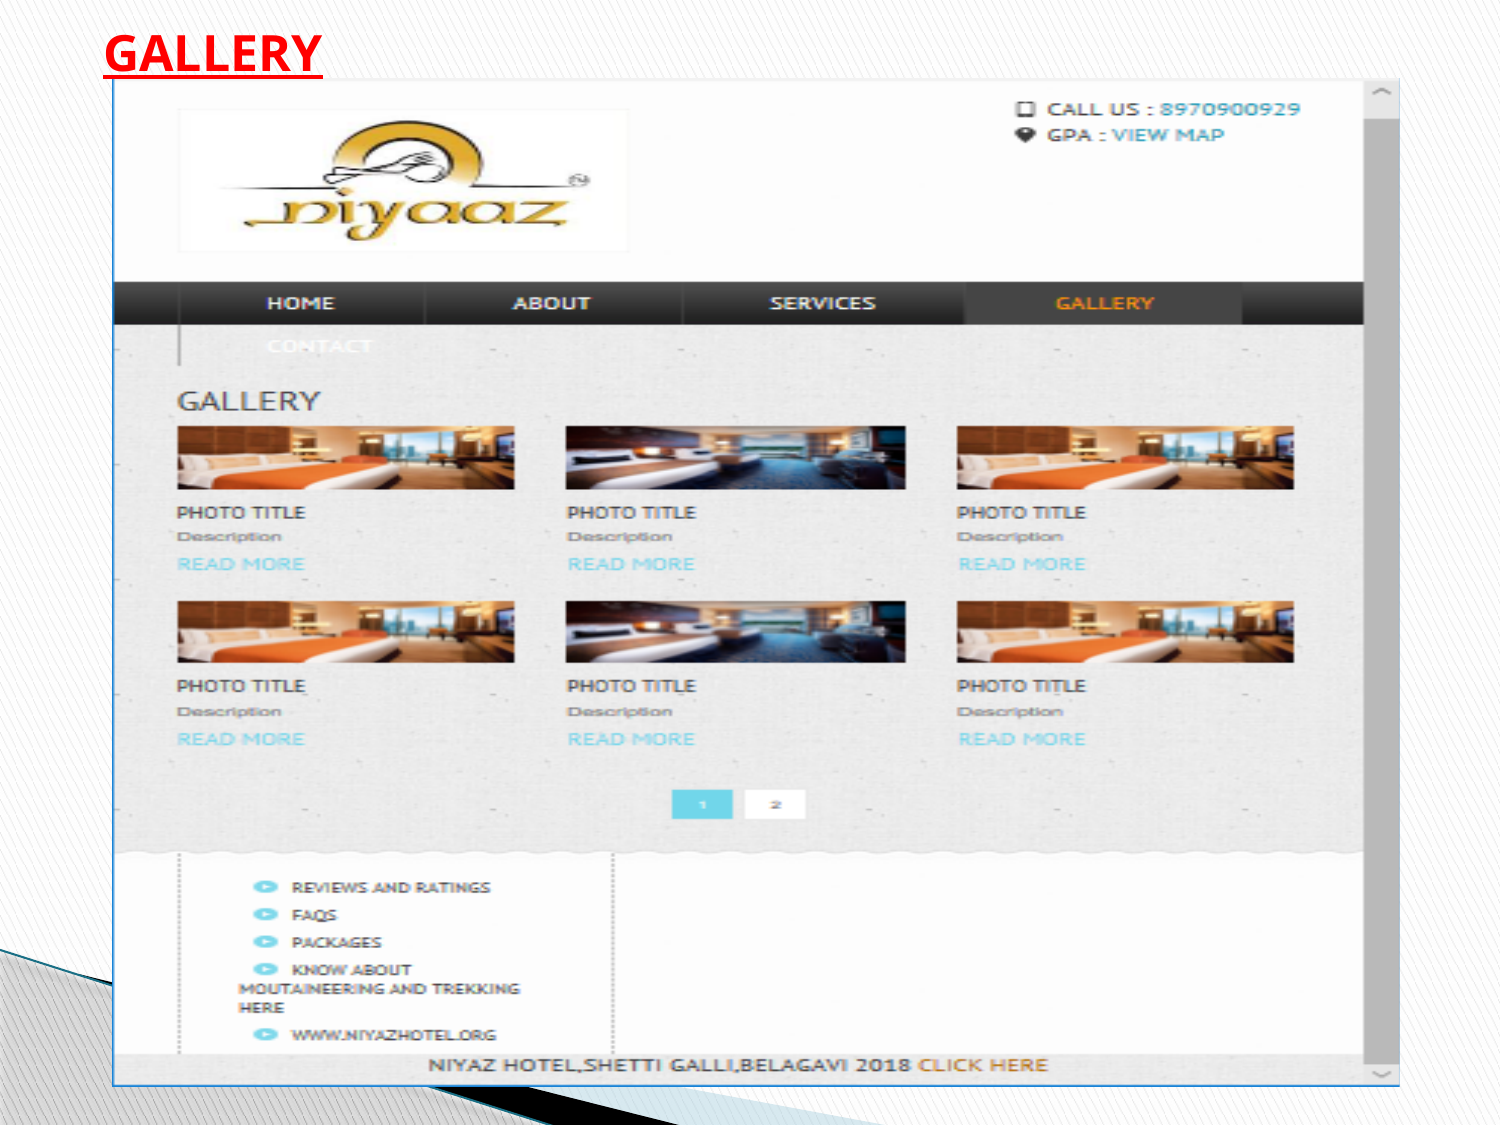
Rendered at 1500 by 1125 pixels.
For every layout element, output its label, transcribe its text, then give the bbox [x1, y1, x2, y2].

text_box GALLERY [88, 14, 372, 89]
picture [111, 77, 1400, 1087]
